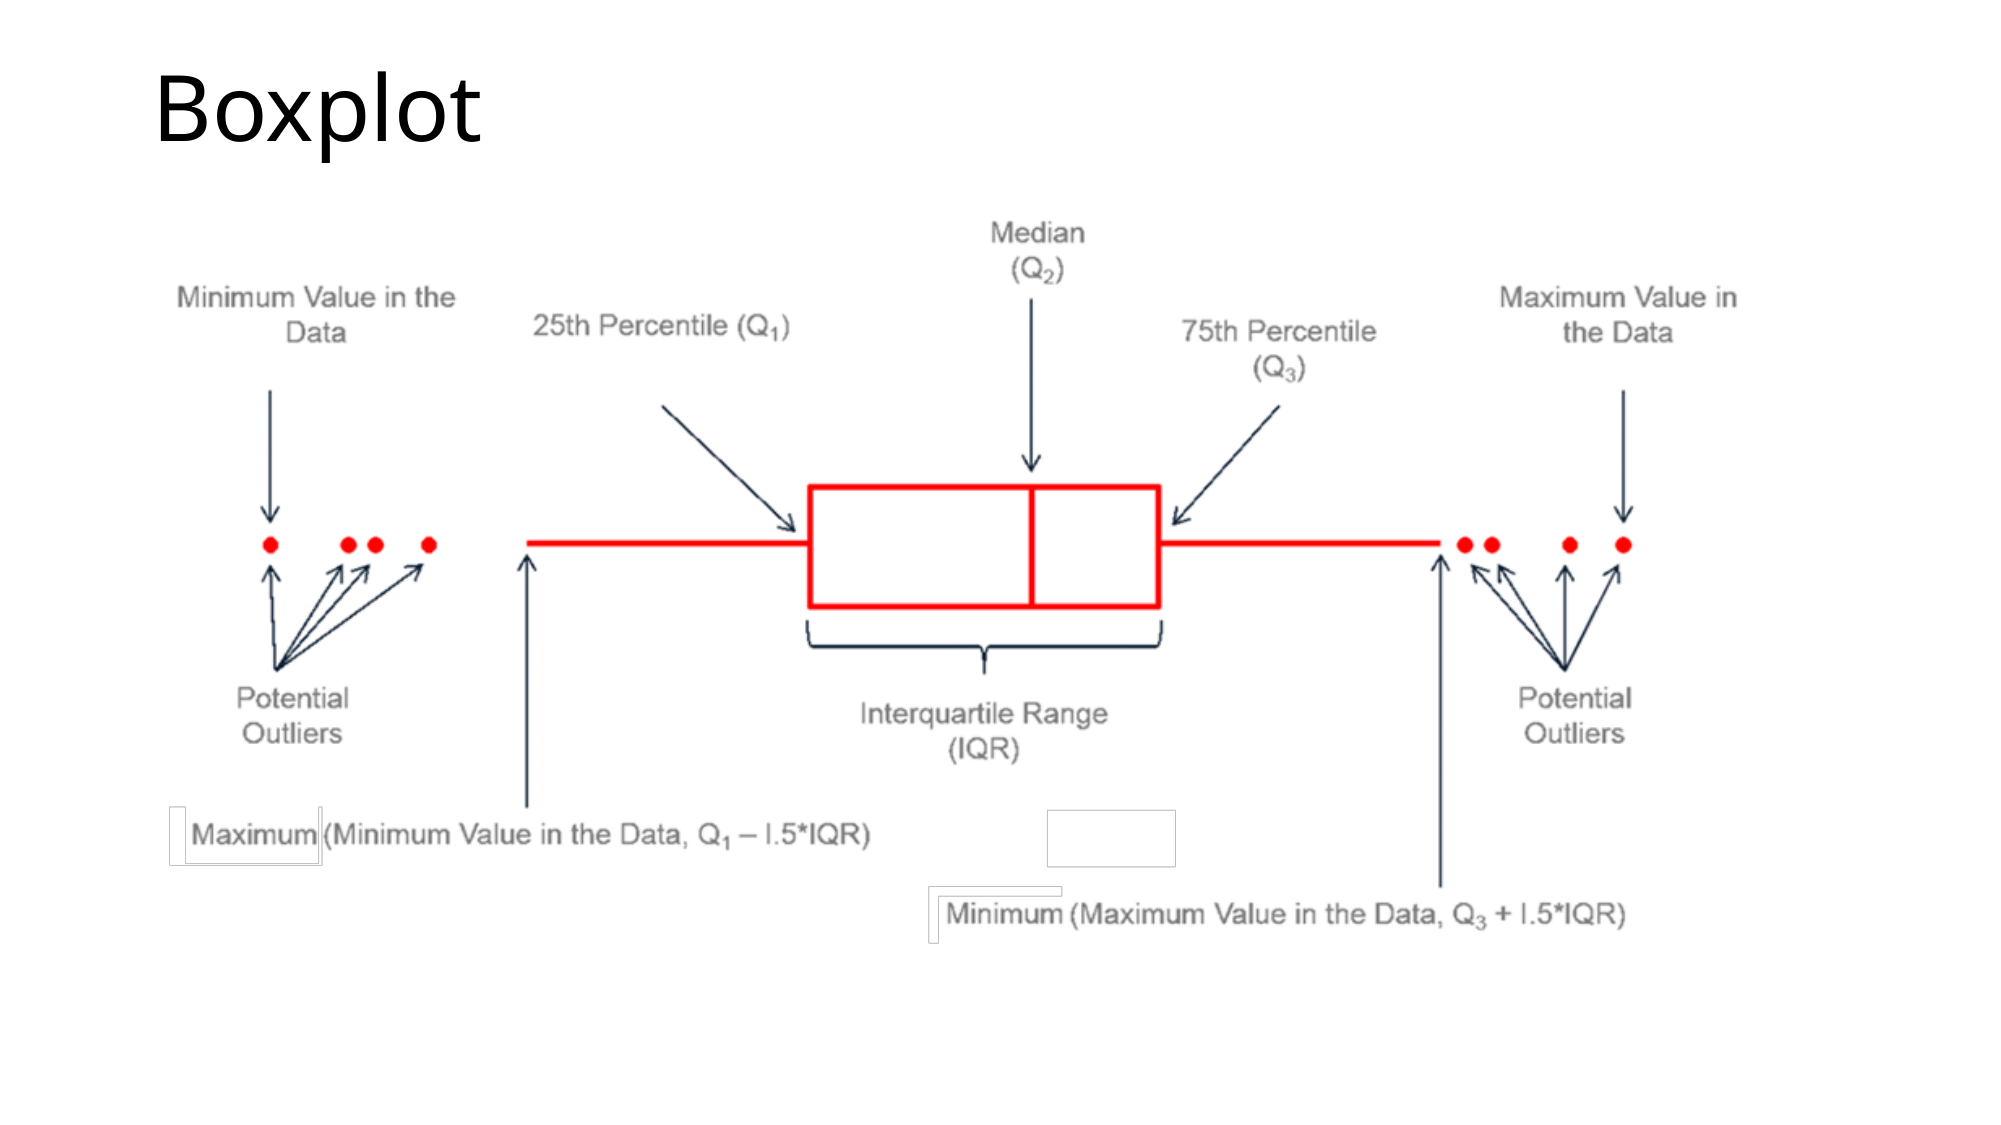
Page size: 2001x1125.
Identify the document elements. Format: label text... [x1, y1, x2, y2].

title Boxplot [137, 3, 1863, 221]
picture [112, 219, 1755, 951]
